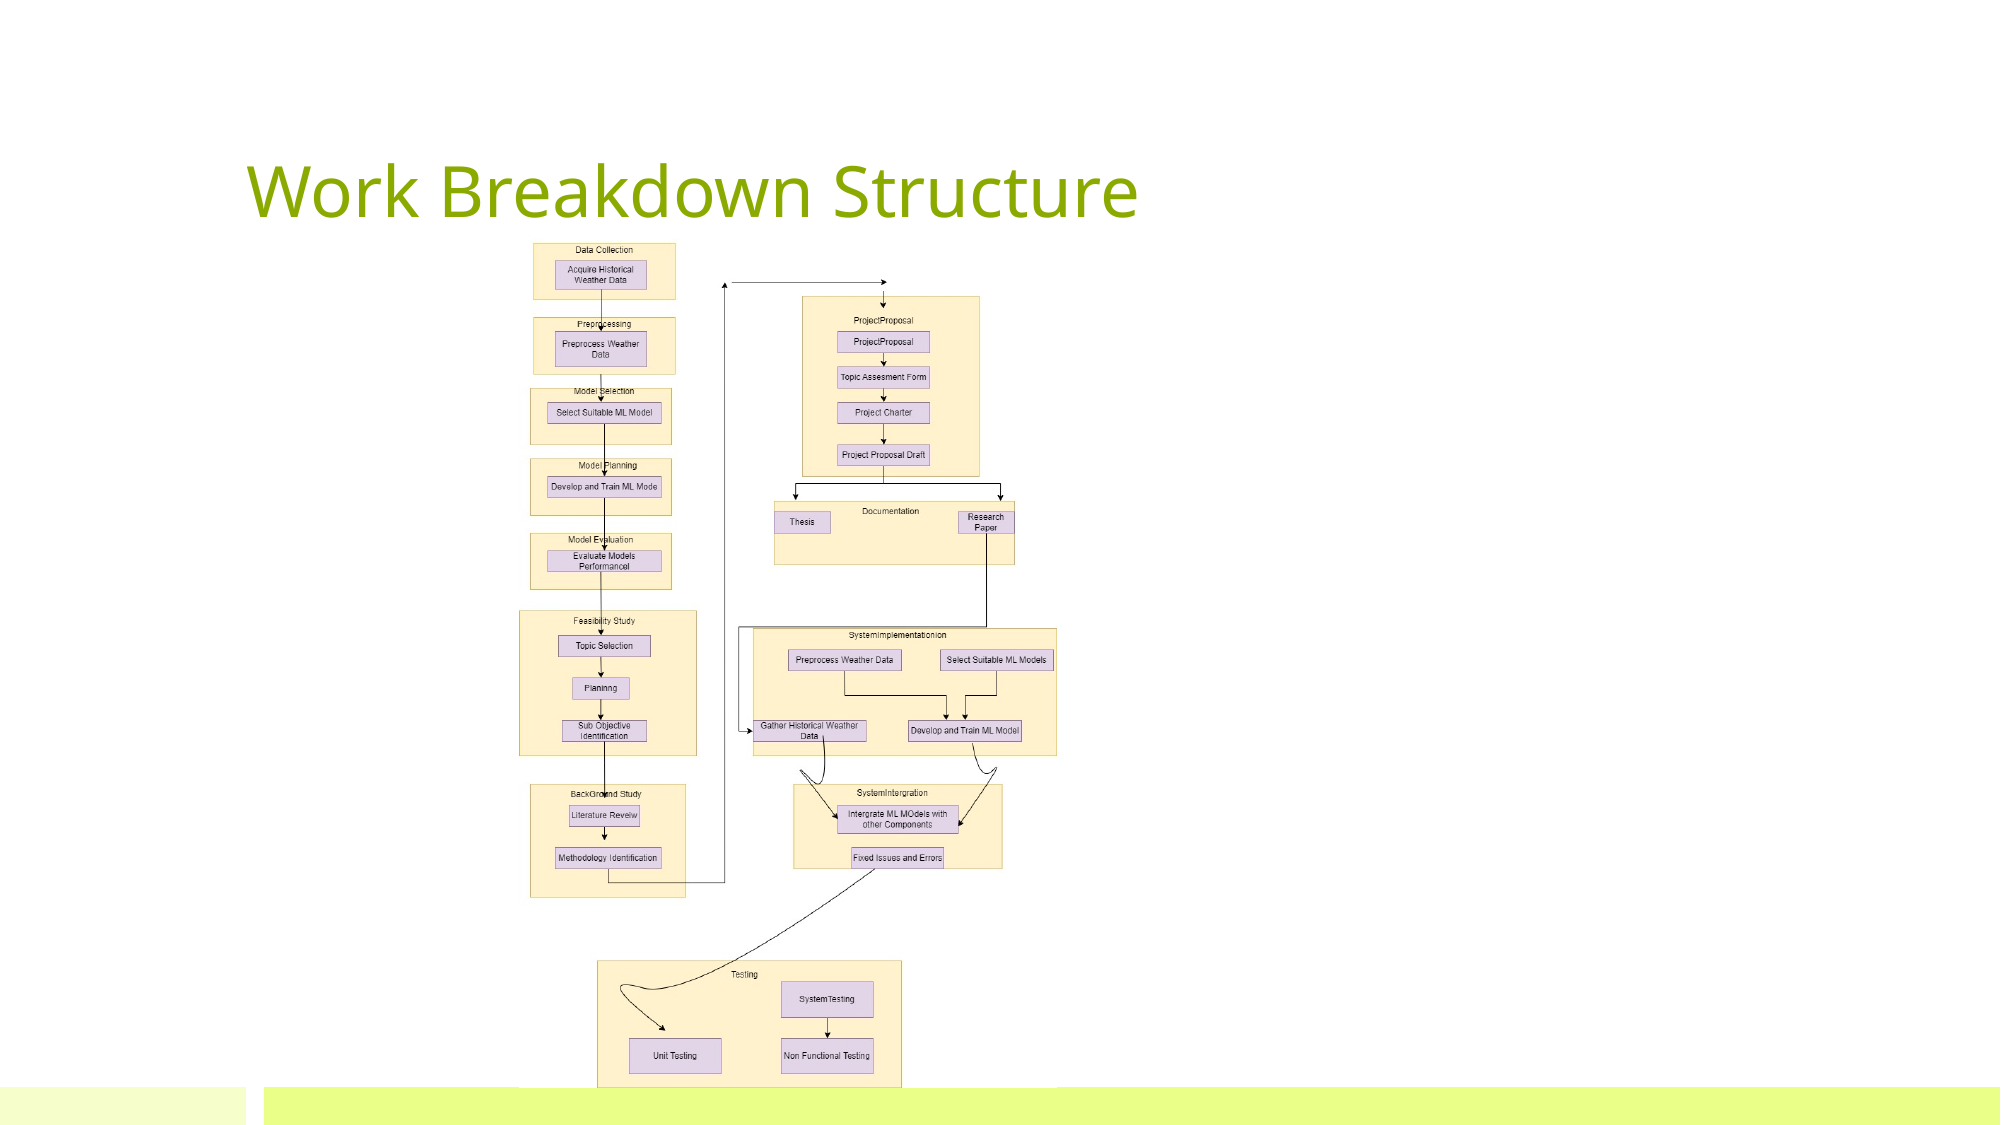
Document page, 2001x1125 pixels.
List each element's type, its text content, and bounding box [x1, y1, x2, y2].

title Work Breakdown Structure [231, 45, 1769, 240]
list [519, 239, 1057, 1088]
